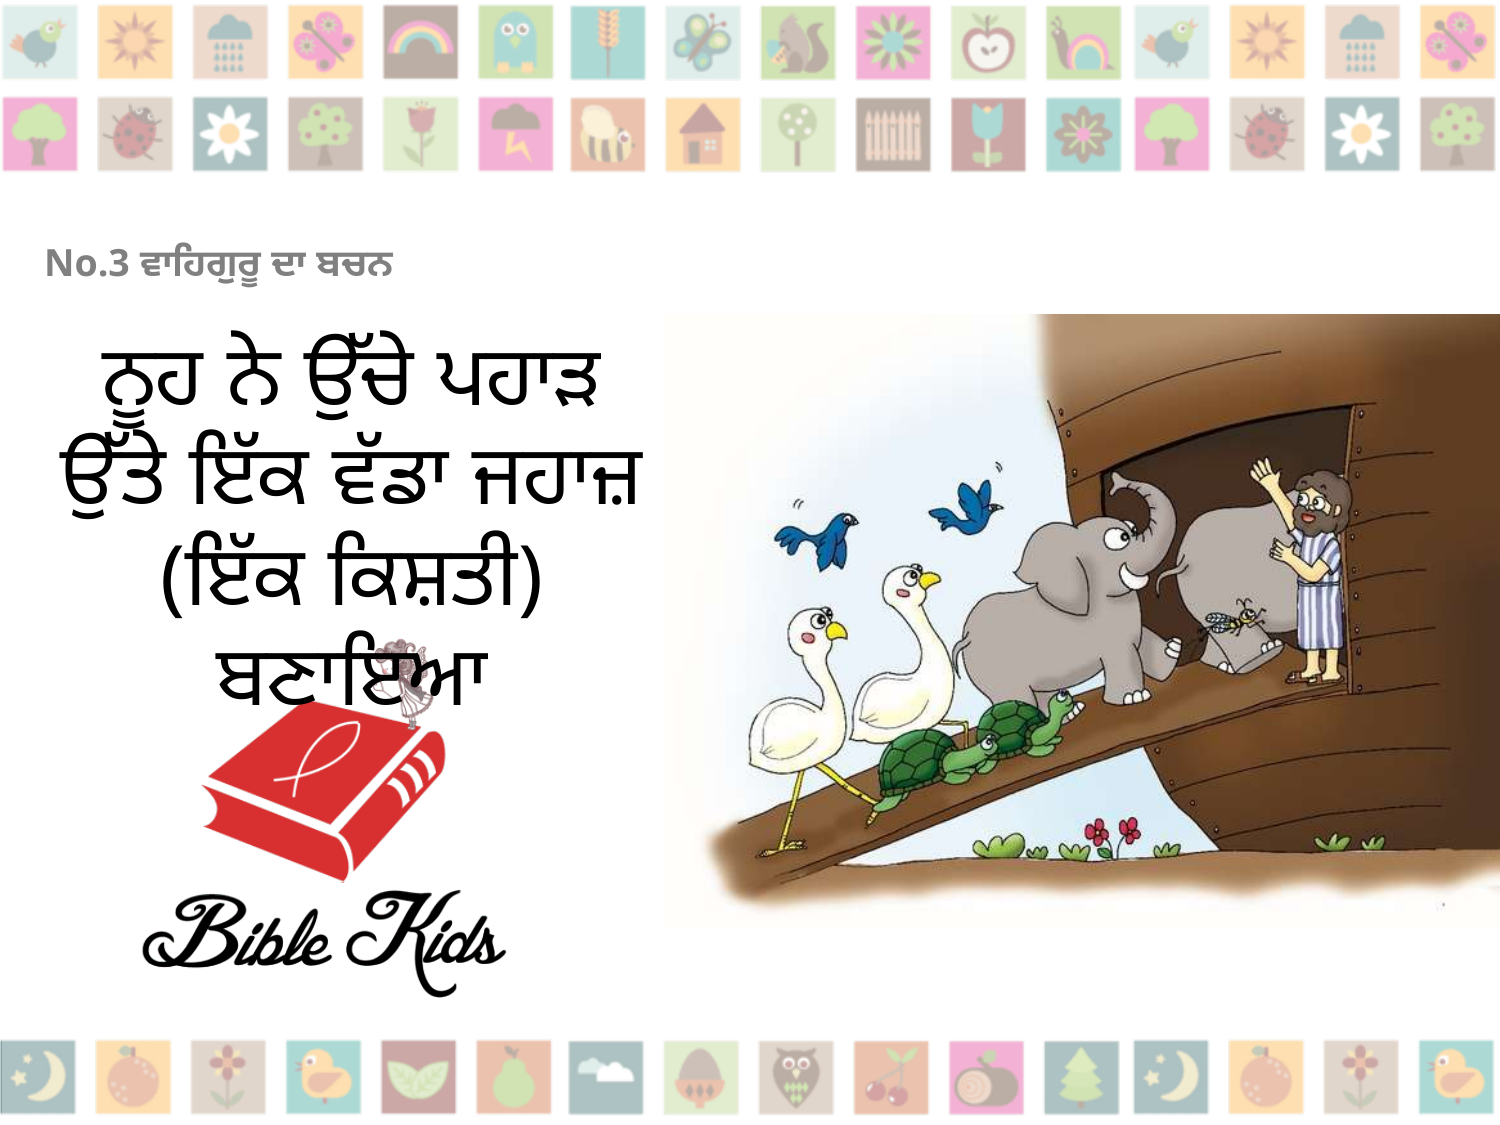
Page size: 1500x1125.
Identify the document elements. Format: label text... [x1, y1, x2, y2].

picture [117, 600, 544, 1027]
picture [664, 314, 1500, 928]
text_box ਨੂਹ ਨੇ ਉੱਚੇ ਪਹਾੜ ਉੱਤੇ ਇੱਕ ਵੱਡਾ ਜਹਾਜ਼ (ਇੱਕ ਕਿਸ਼ਤੀ) ਬਣਾਇਆ [29, 314, 662, 730]
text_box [0, 3, 1500, 181]
text_box No.3 ਵਾਹਿਗੁਰੂ ਦਾ ਬਚਨ [29, 231, 491, 292]
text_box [0, 1028, 1500, 1118]
